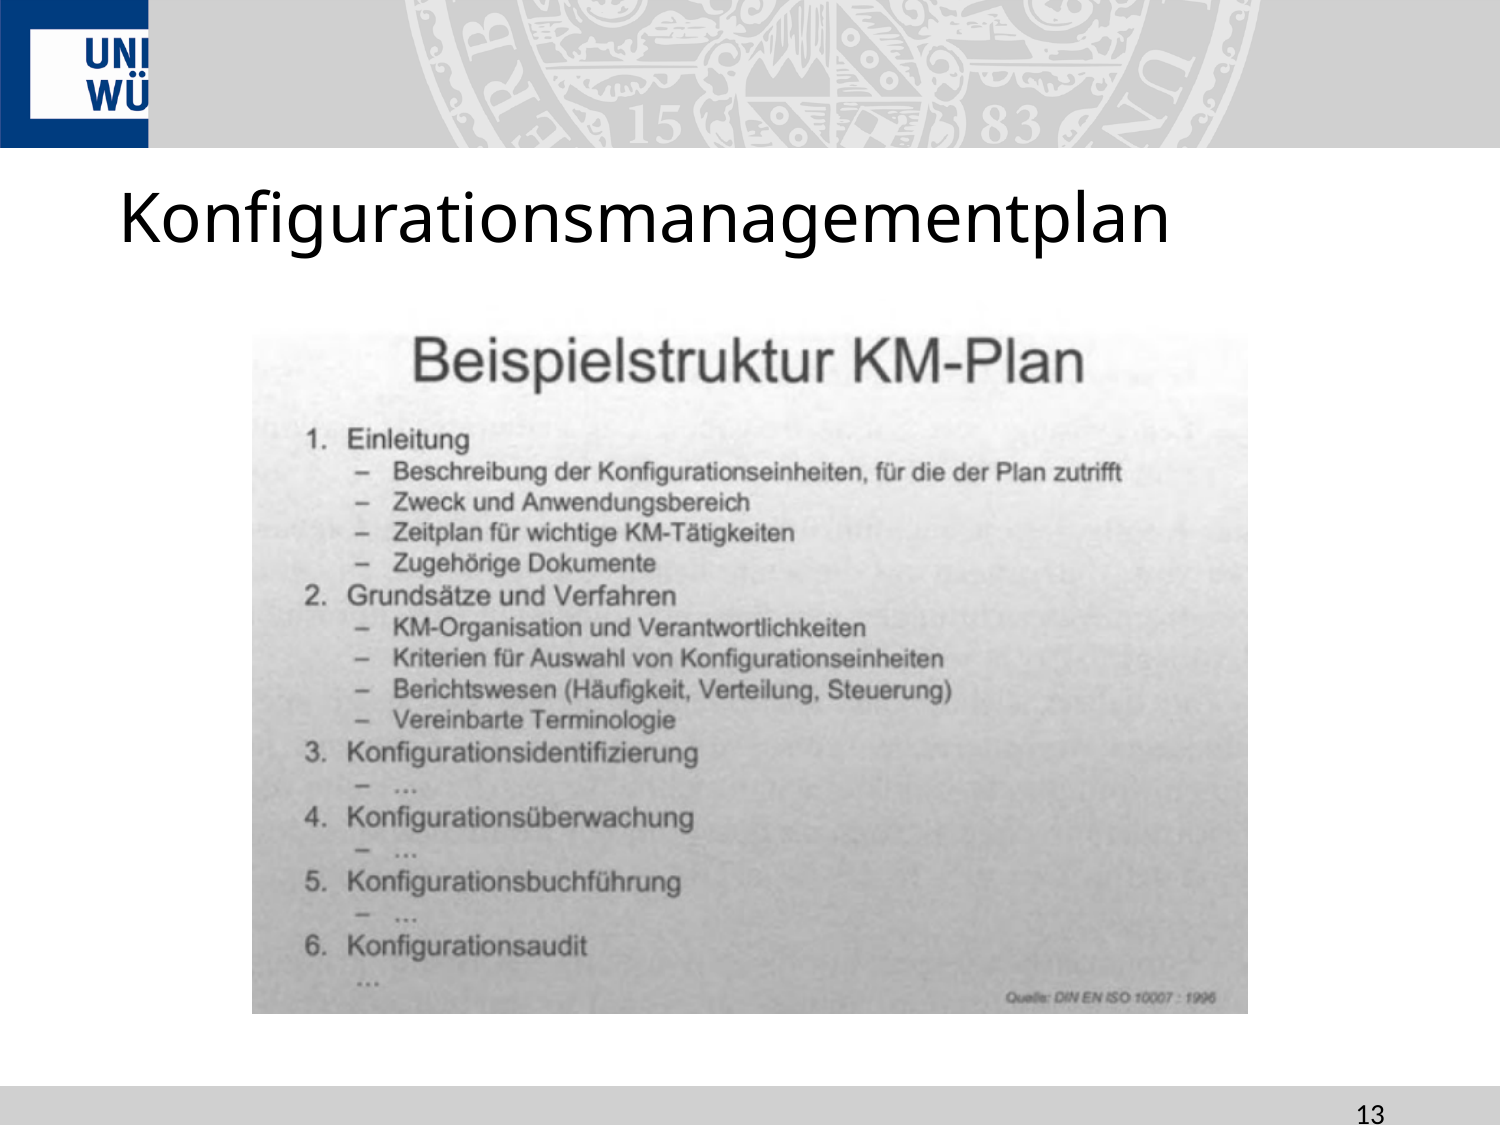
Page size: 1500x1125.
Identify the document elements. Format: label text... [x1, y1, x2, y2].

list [252, 299, 1248, 1014]
title Konfigurationsmanagementplan [103, 162, 1397, 278]
slide_number 13 [1062, 1074, 1400, 1125]
picture [0, 0, 1500, 148]
